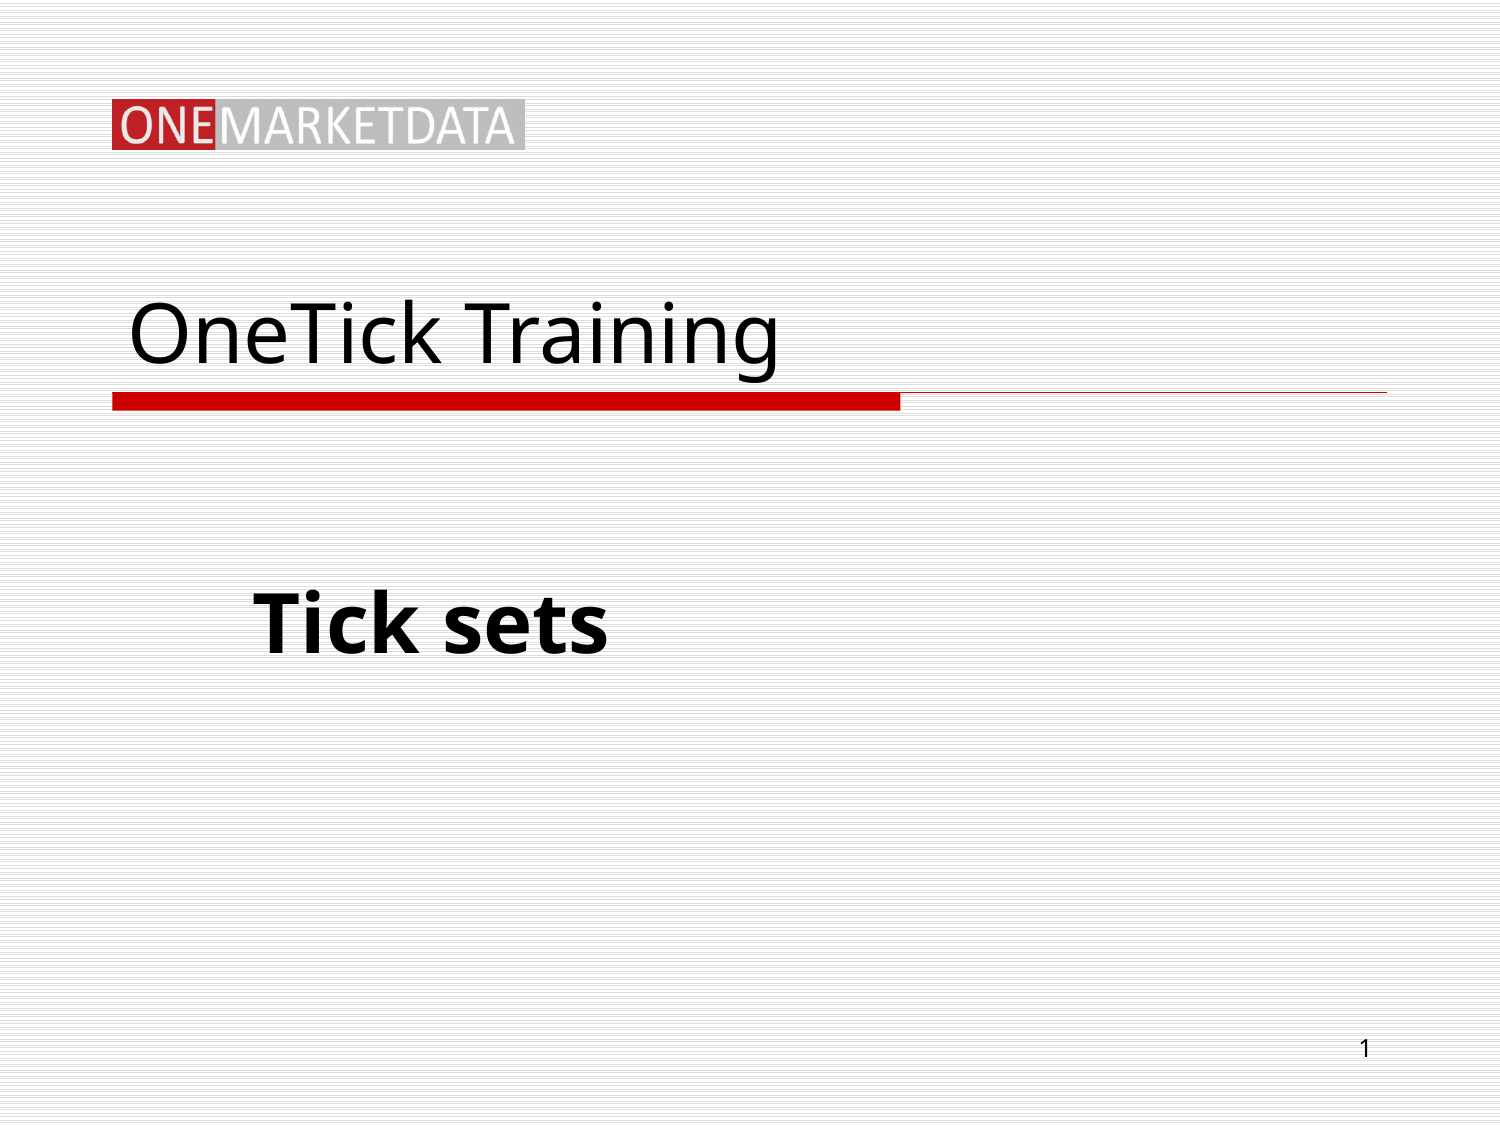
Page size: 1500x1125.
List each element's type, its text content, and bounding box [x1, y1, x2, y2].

slide_number 1 [1074, 1024, 1388, 1101]
picture [0, 0, 1500, 1125]
subtitle Tick sets [237, 562, 1388, 950]
title OneTick Training [112, 162, 1388, 388]
